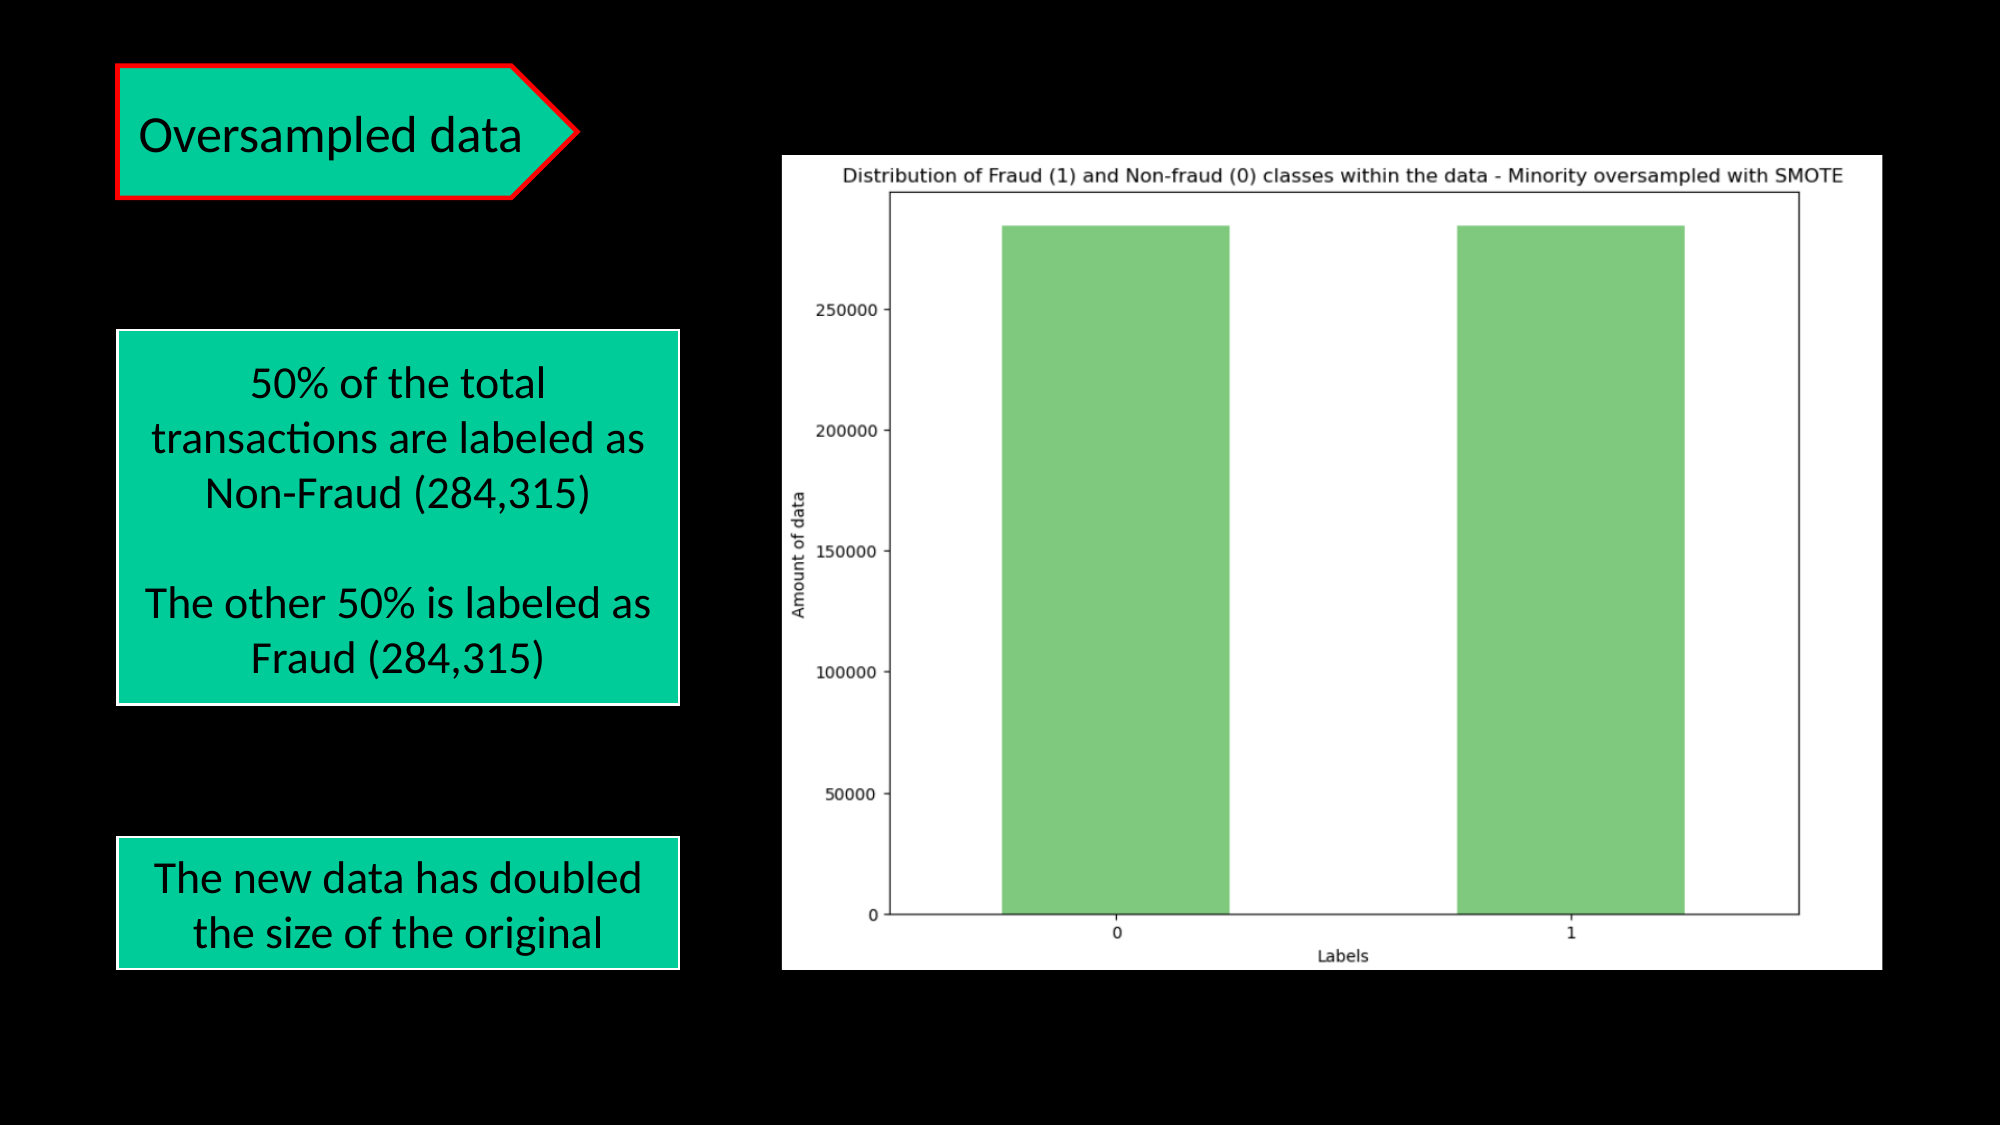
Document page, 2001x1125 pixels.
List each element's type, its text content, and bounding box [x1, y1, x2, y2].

text_box 50% of the total transactions are labeled as Non-Fraud (284,315) The other 50% is labeled as Fraud (284,315) [117, 330, 679, 705]
text_box Oversampled data [116, 64, 579, 199]
picture [781, 155, 1883, 970]
text_box The new data has doubled the size of the original [117, 836, 679, 970]
